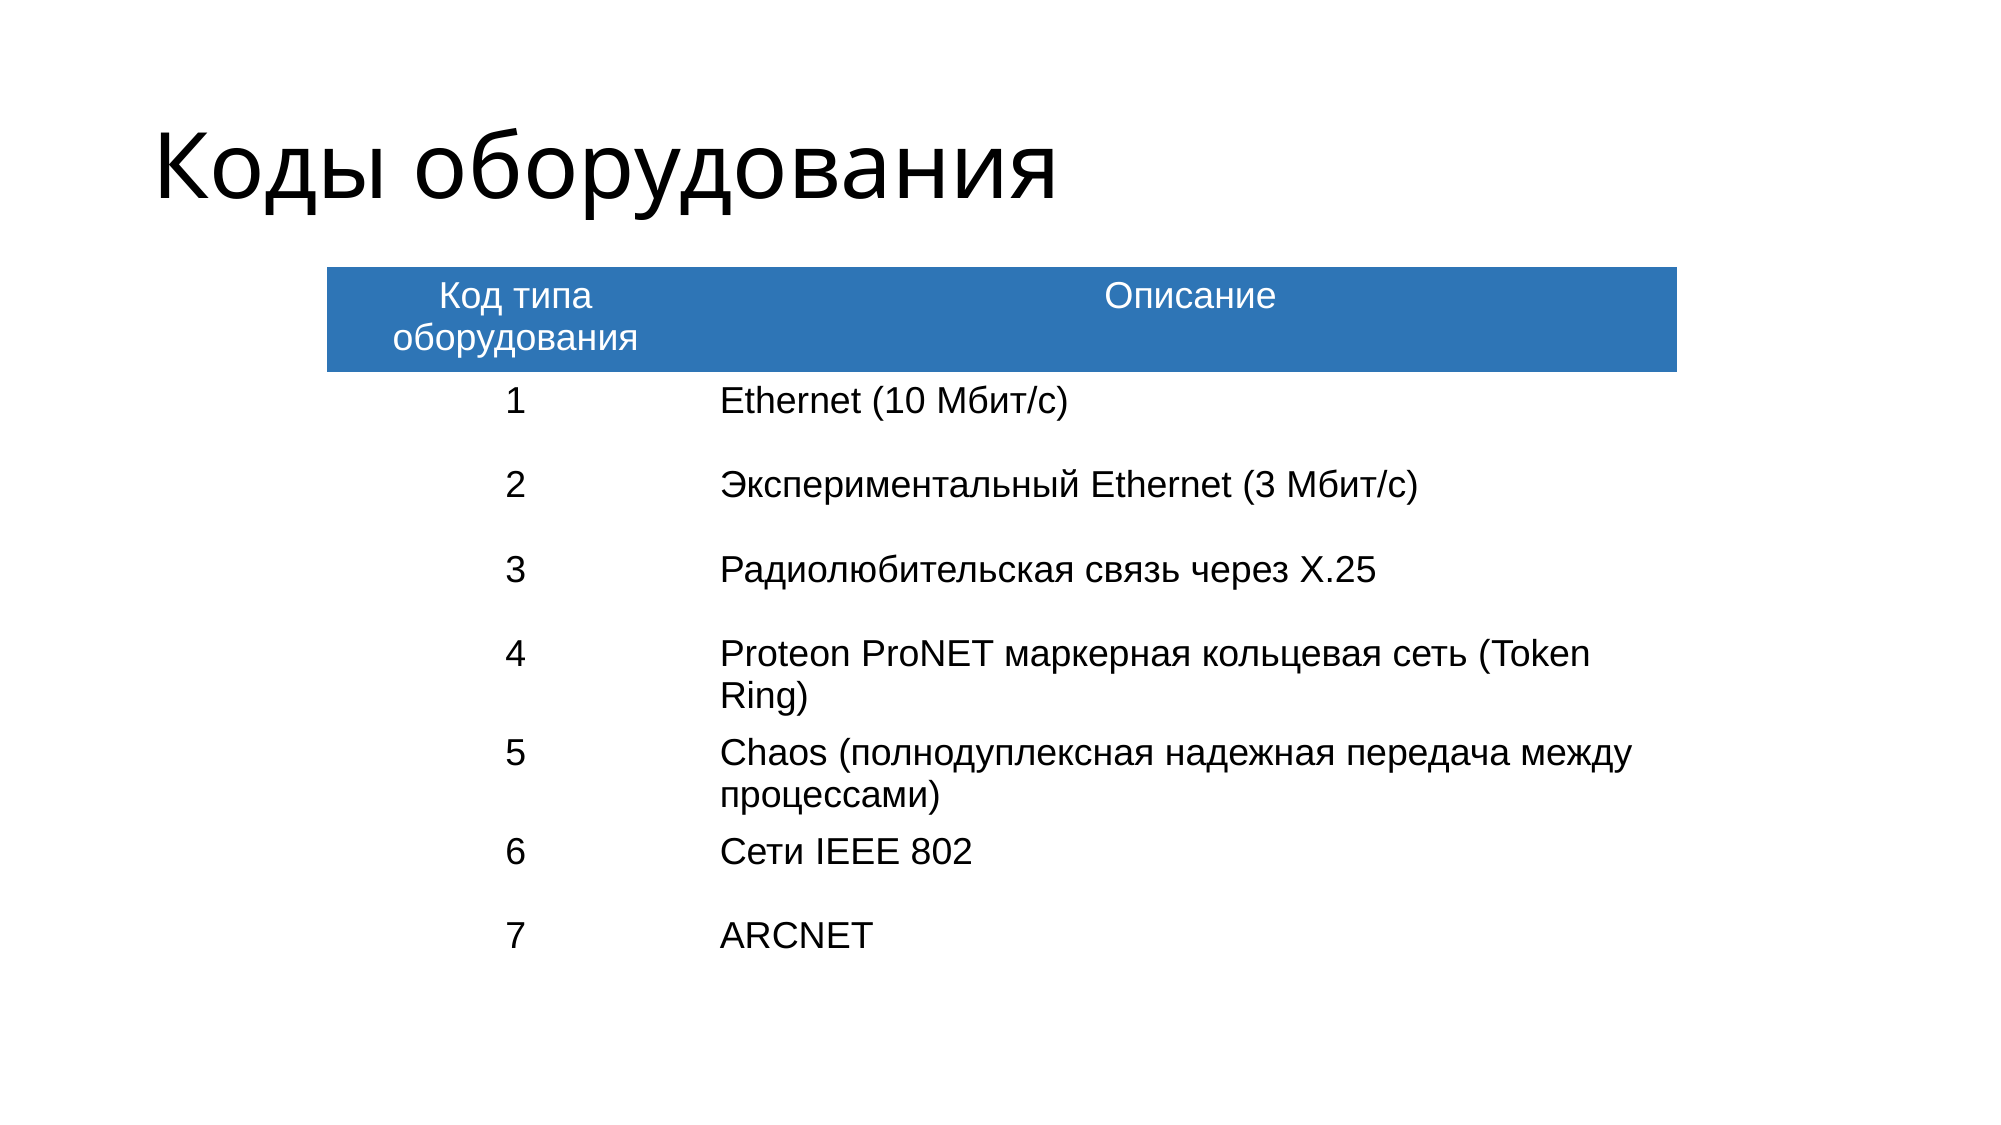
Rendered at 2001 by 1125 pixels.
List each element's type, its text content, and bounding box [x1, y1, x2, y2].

table_cell 1 [327, 372, 705, 456]
table_cell Радиолюбительская связь через X.25 [705, 540, 1677, 625]
table_cell ARCNET [705, 907, 1677, 991]
title Коды оборудования [137, 59, 1863, 278]
table_cell 7 [327, 907, 705, 991]
table_cell 4 [327, 625, 705, 724]
table_cell 5 [327, 724, 705, 823]
table_cell 2 [327, 456, 705, 540]
table_cell 6 [327, 823, 705, 907]
table_header Код типа оборудования [327, 267, 705, 372]
table_cell Ethernet (10 Мбит/с) [705, 372, 1677, 456]
table_cell Сети IEEE 802 [705, 823, 1677, 907]
table_cell 3 [327, 540, 705, 625]
table_cell Chaos (полнодуплексная надежная передача между процессами) [705, 724, 1677, 823]
table_cell Proteon ProNET маркерная кольцевая сеть (Token Ring) [705, 625, 1677, 724]
table_cell Экспериментальный Ethernet (3 Мбит/с) [705, 456, 1677, 540]
table_header Описание [705, 267, 1677, 372]
